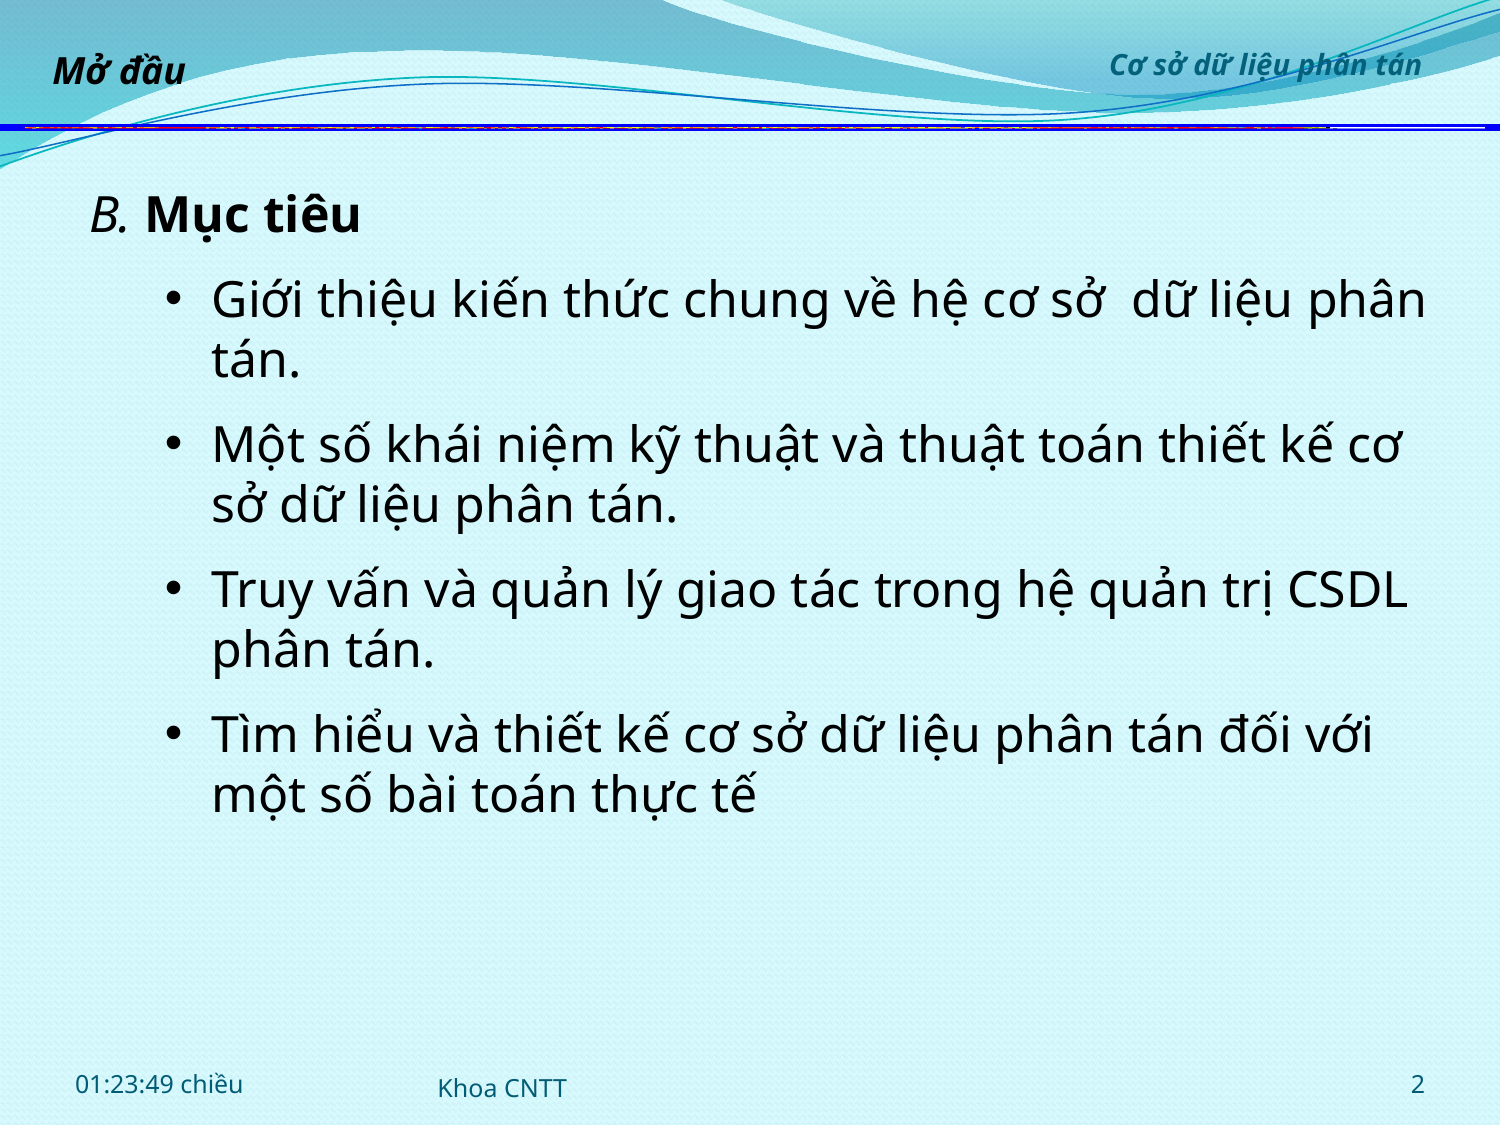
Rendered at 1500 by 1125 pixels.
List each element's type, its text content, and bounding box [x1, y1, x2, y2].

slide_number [75, 1042, 425, 1103]
text_box Cơ sở dữ liệu phân tán [849, 39, 1438, 89]
footer Khoa CNTT [437, 1042, 988, 1103]
picture [0, 124, 1500, 132]
text_box B. Mục tiêu Giới thiệu kiến thức chung về hệ cơ sở dữ liệu phân tán. Một số khái niệm kỹ thuật và thuật toán thiết kế cơ sở dữ liệu phân tán. Truy vấn và quản lý giao tác trong hệ quản trị CSDL phân tán. Tìm hiểu và thiết kế cơ sở dữ liệu phân tán đối với một số bài toán thực tế [75, 174, 1463, 888]
slide_number 2 [1299, 1042, 1425, 1103]
text_box Mở đầu [37, 39, 625, 100]
